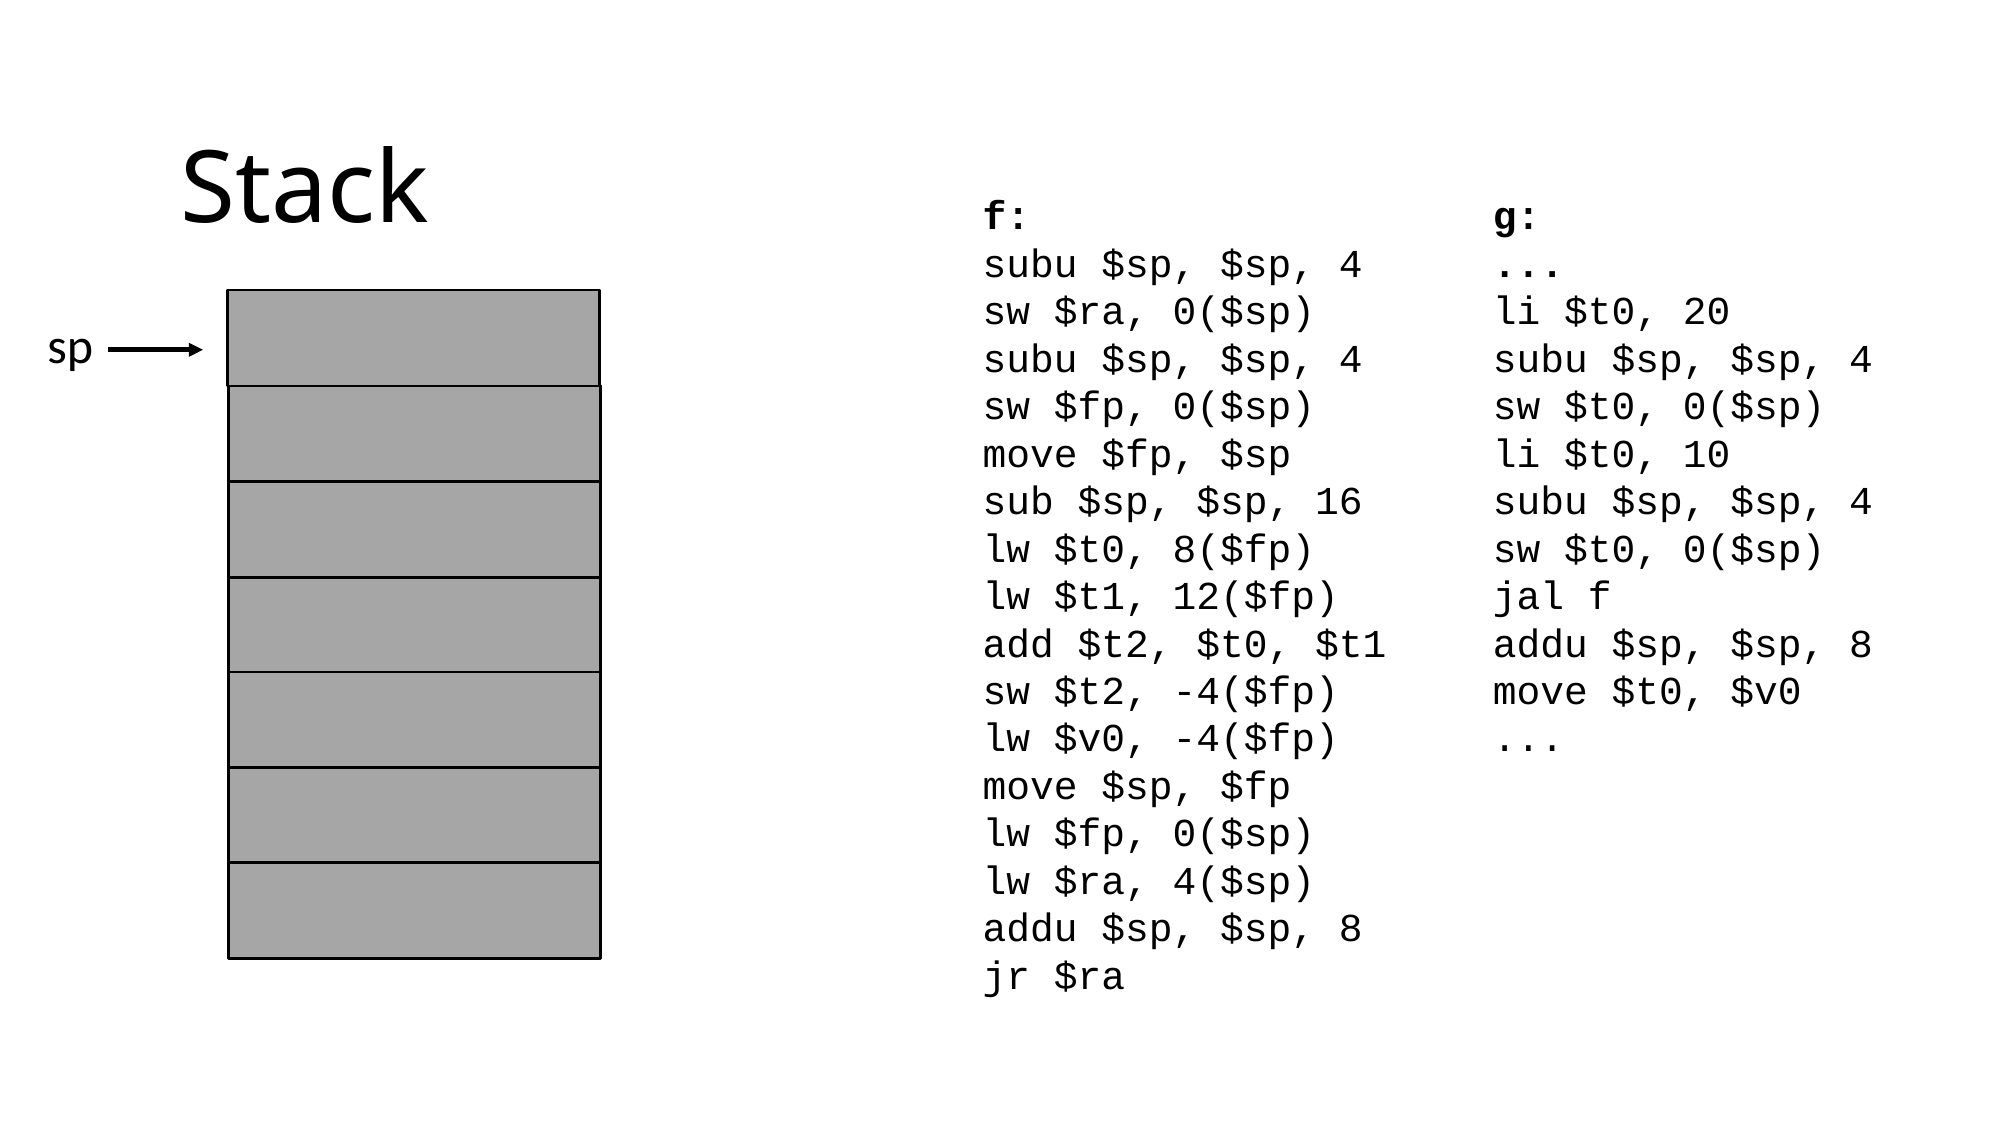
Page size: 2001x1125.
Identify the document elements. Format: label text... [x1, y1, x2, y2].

text_box sp [32, 305, 119, 381]
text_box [227, 289, 602, 959]
text_box f: subu $sp, $sp, 4 sw $ra, 0($sp) subu $sp, $sp, 4 sw $fp, 0($sp) move $fp, $sp sub $sp, $sp, 16 lw $t0, 8($fp) lw $t1, 12($fp) add $t2, $t0, $t1 sw $t2, -4($fp) lw $v0, -4($fp) move $sp, $fp lw $fp, 0($sp) lw $ra, 4($sp) addu $sp, $sp, 8 jr $ra [967, 182, 1456, 1005]
text_box Stack [165, 114, 1829, 250]
text_box g: ... li $t0, 20 subu $sp, $sp, 4 sw $t0, 0($sp) li $t0, 10 subu $sp, $sp, 4 sw $t0, 0($sp) jal f addu $sp, $sp, 8 move $t0, $v0 ... [1478, 182, 1966, 768]
